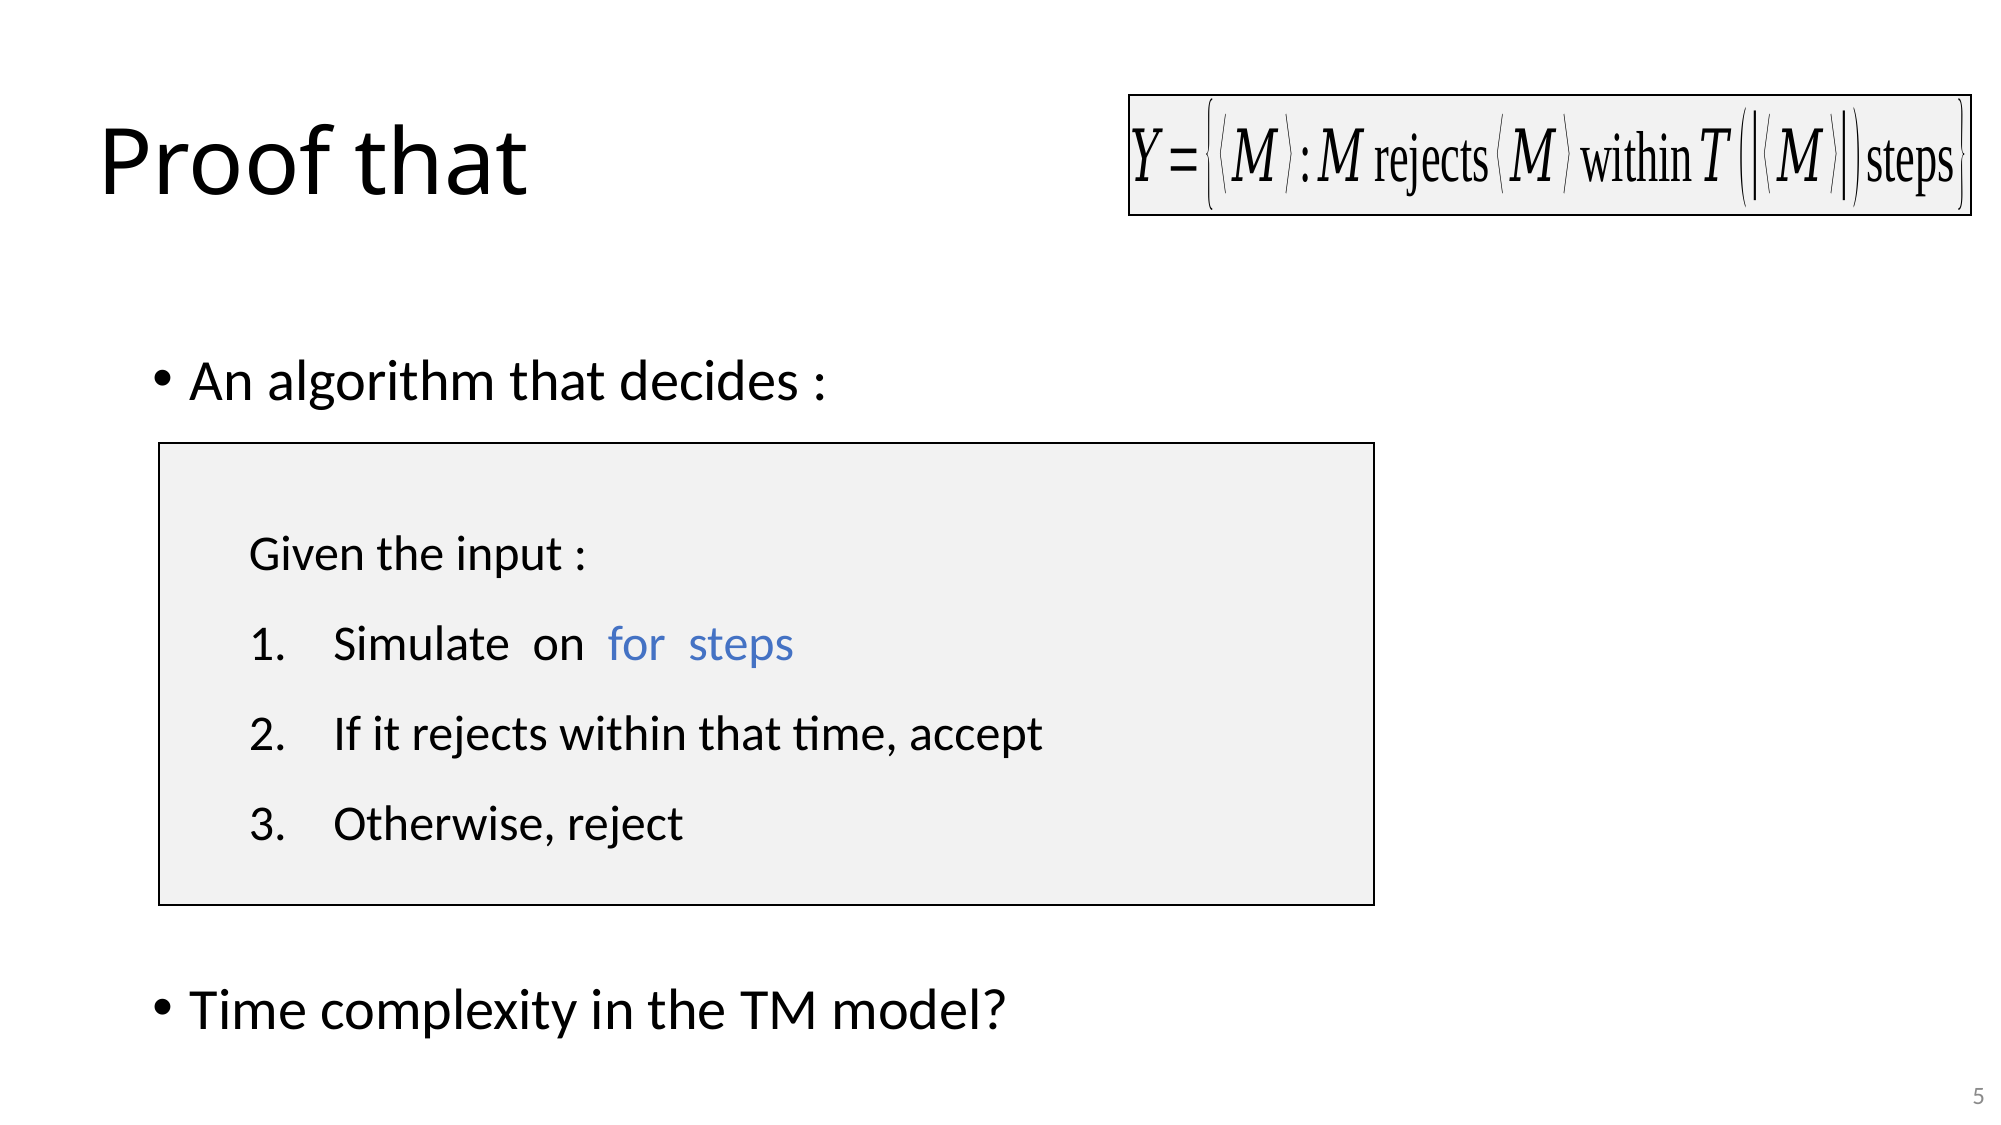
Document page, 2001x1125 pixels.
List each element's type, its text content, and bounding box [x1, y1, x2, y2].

slide_number 5 [1550, 1064, 2000, 1125]
